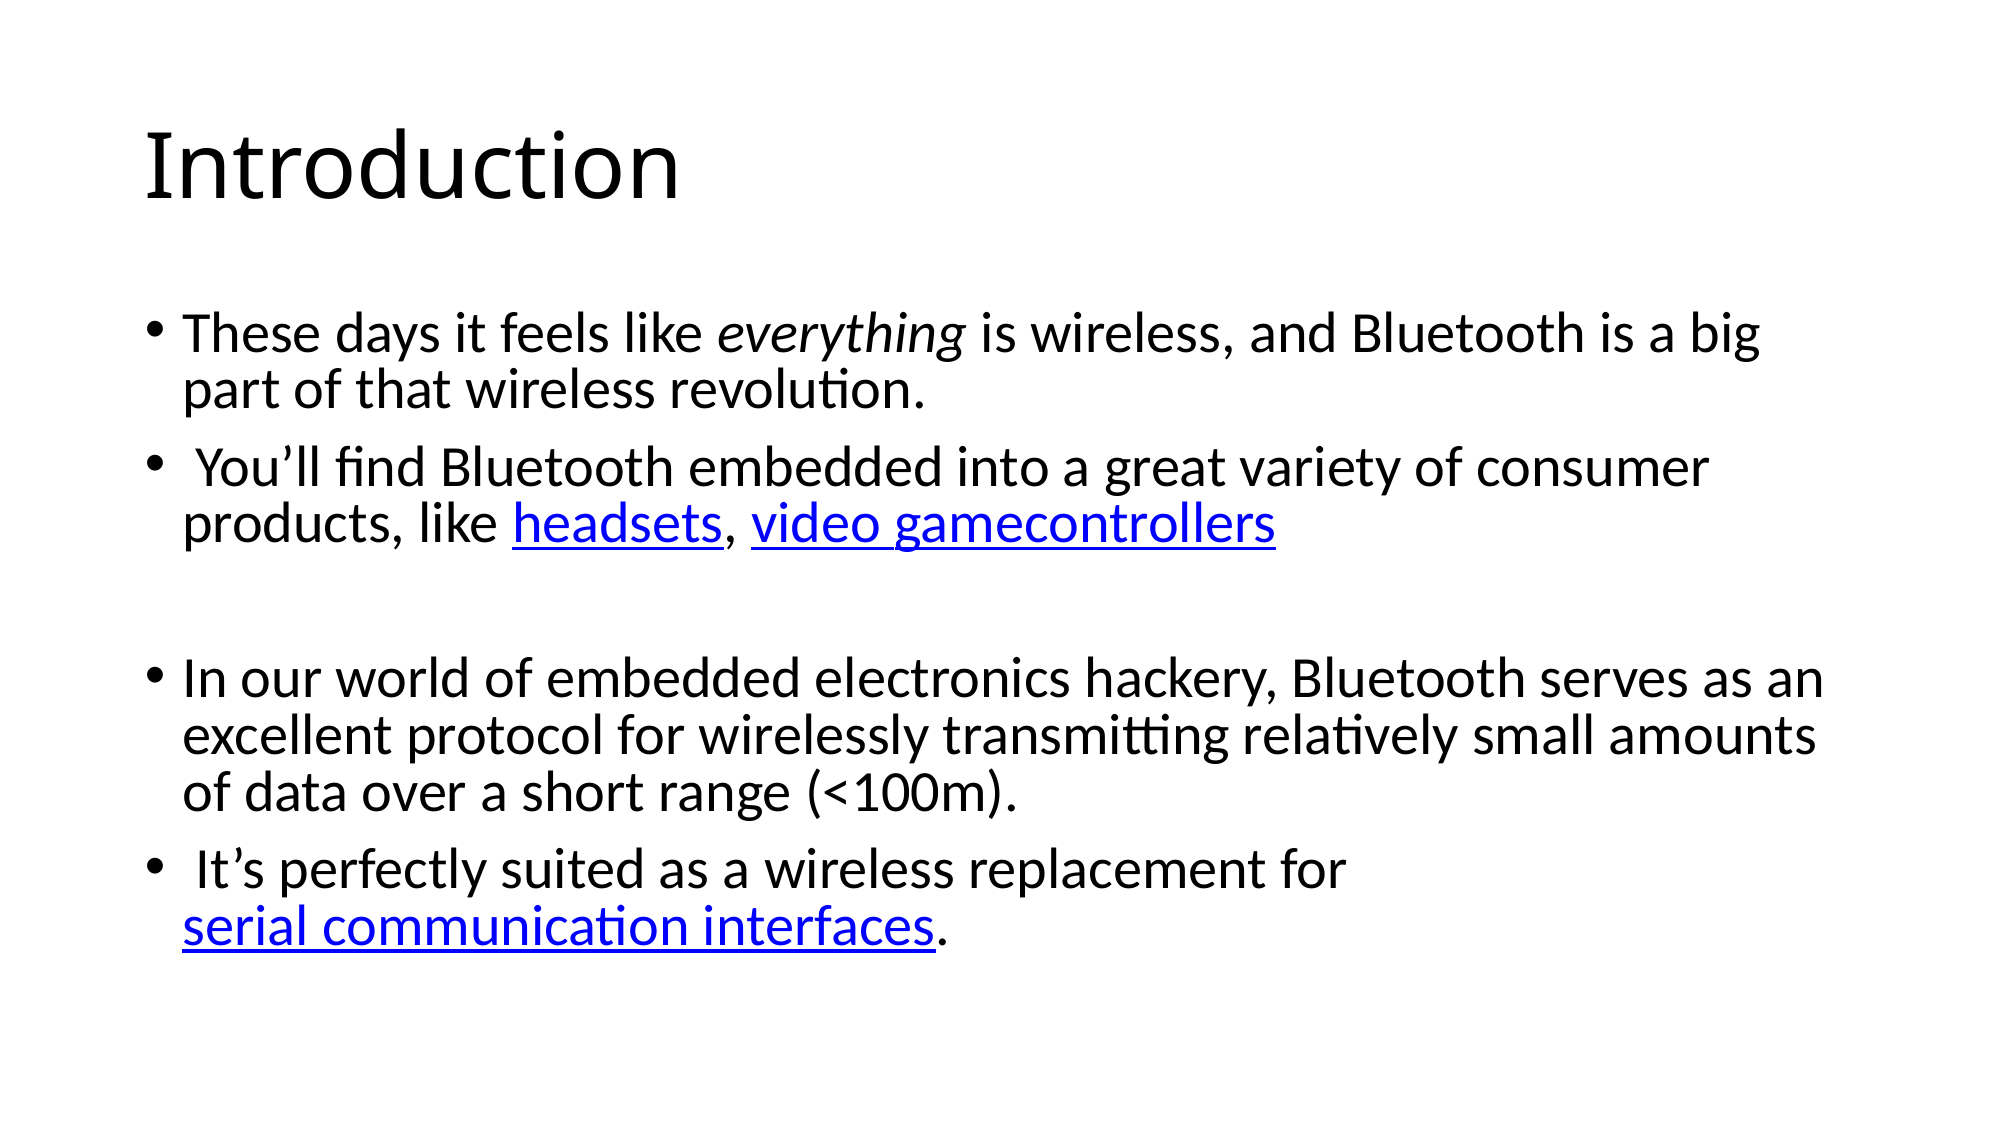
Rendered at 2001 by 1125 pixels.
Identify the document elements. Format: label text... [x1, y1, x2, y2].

title Introduction [136, 59, 1863, 278]
list These days it feels like everything is wireless, and Bluetooth is a big part of that wireless revolution. You’ll find Bluetooth embedded into a great variety of consumer products, like headsets, video gamecontrollers In our world of embedded electronics hackery, Bluetooth serves as an excellent protocol for wirelessly transmitting relatively small amounts of data over a short range (<100m). It’s perfectly suited as a wireless replacement for serial communication interfaces. [136, 298, 1863, 1014]
